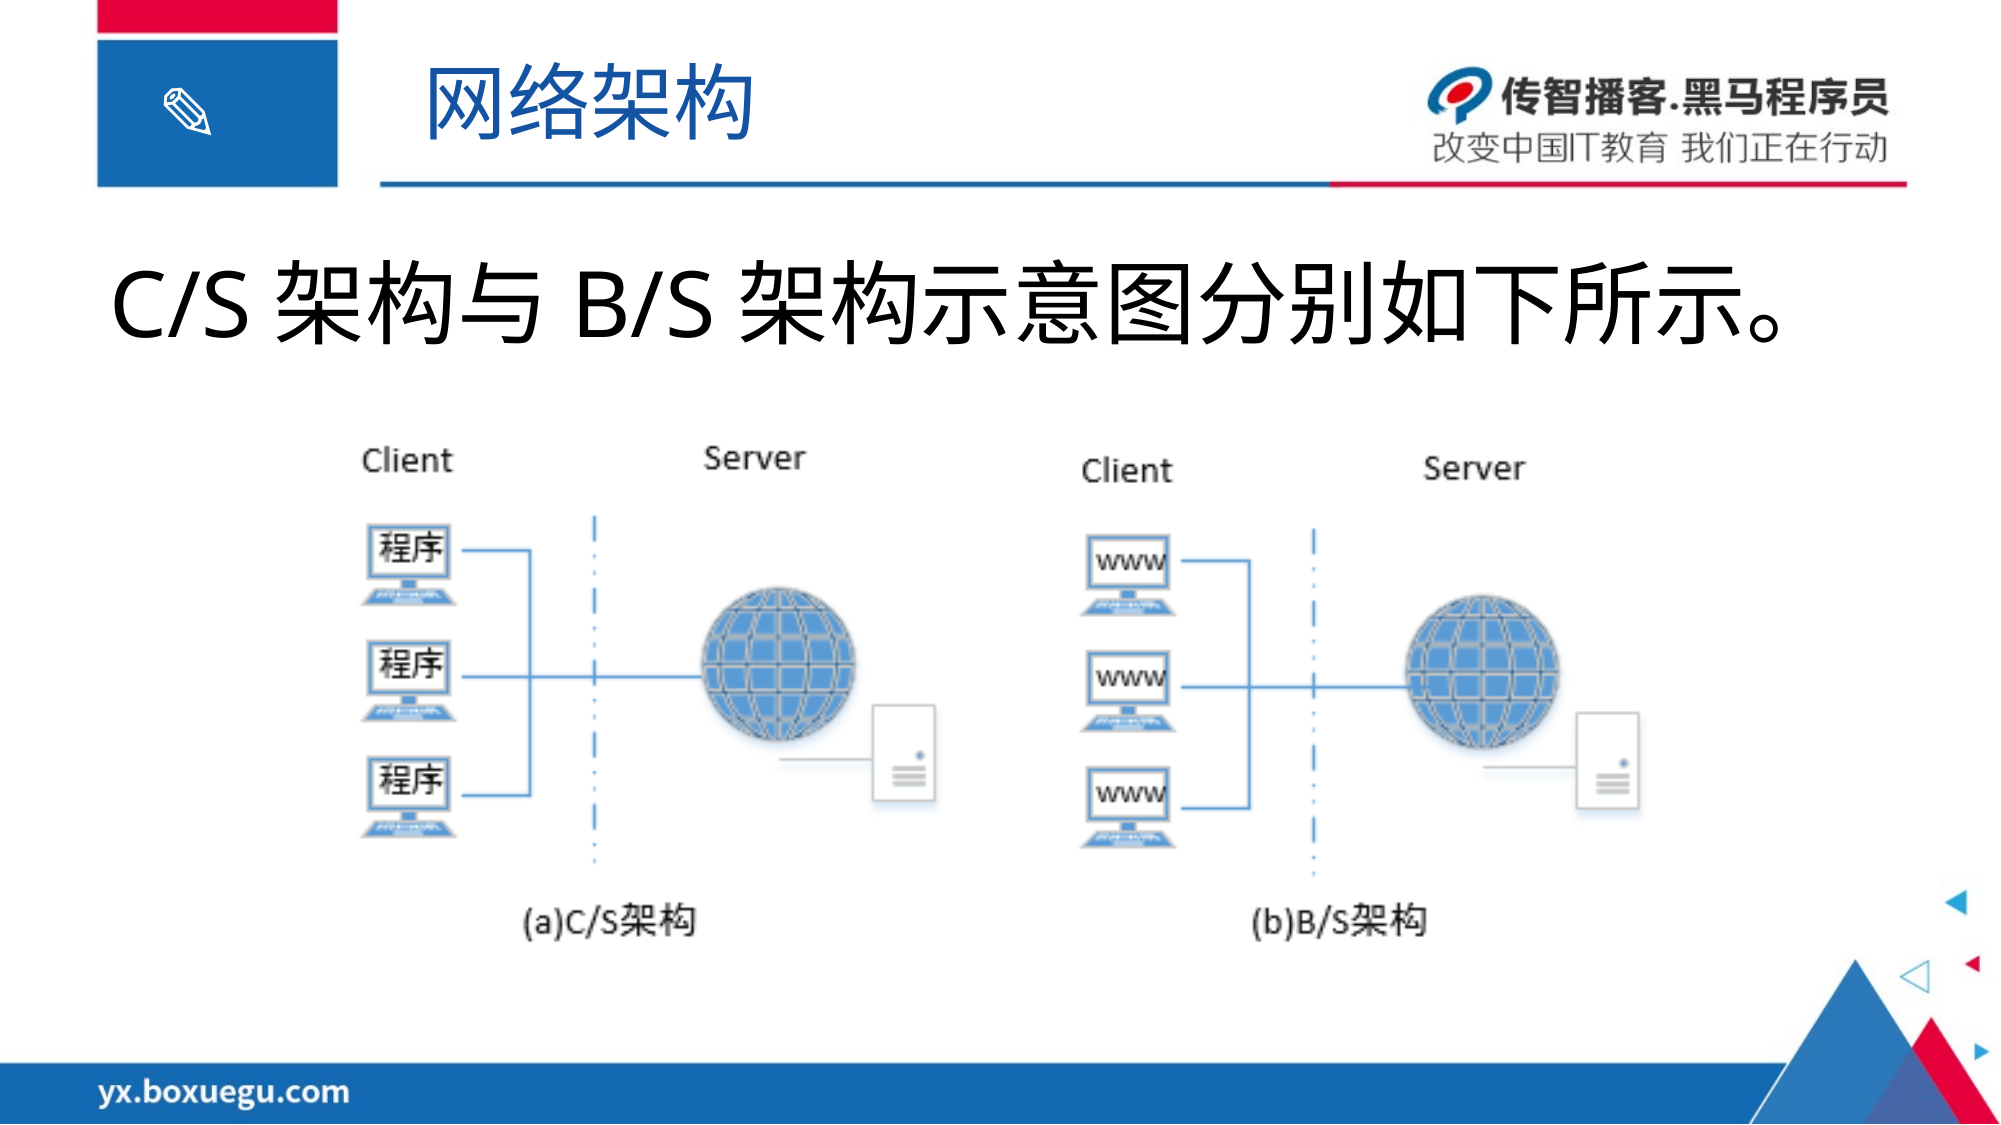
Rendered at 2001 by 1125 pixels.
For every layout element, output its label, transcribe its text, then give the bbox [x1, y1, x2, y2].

picture [0, 0, 2000, 1124]
text_box C/S架构与B/S架构示意图分别如下所示。 [94, 216, 1905, 364]
text_box 网络架构 [409, 43, 1292, 158]
